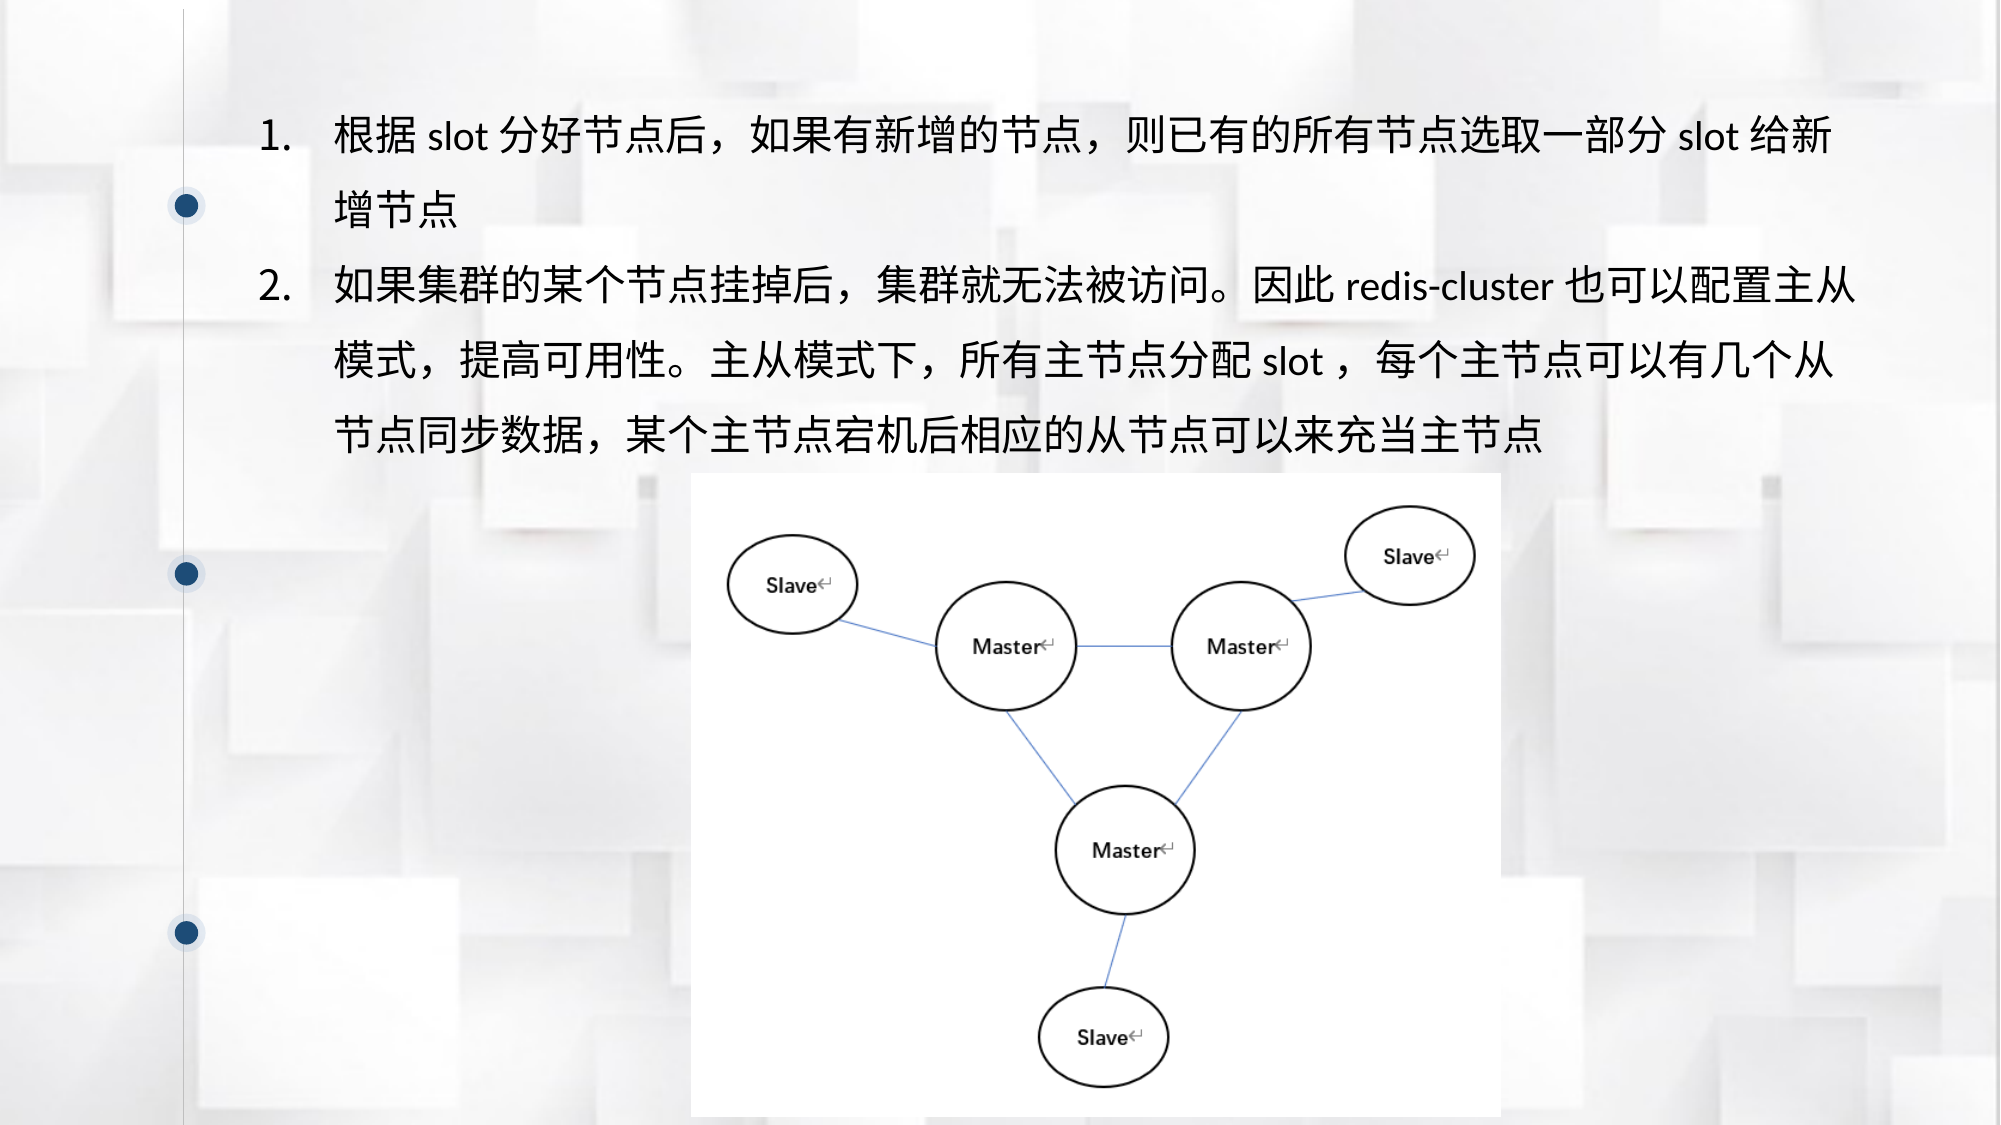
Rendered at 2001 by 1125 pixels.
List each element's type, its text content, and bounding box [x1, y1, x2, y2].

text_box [167, 186, 206, 225]
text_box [167, 913, 206, 953]
text_box 根据slot分好节点后，如果有新增的节点，则已有的所有节点选取一部分slot给新增节点 如果集群的某个节点挂掉后，集群就无法被访问。因此redis-cluster也可以配置主从模式，提高可用性。主从模式下，所有主节点分配slot，每个主节点可以有几个从节点同步数据，某个主节点宕机后相应的从节点可以来充当主节点 [243, 76, 1888, 542]
picture [0, 0, 2000, 1125]
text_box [167, 554, 206, 594]
